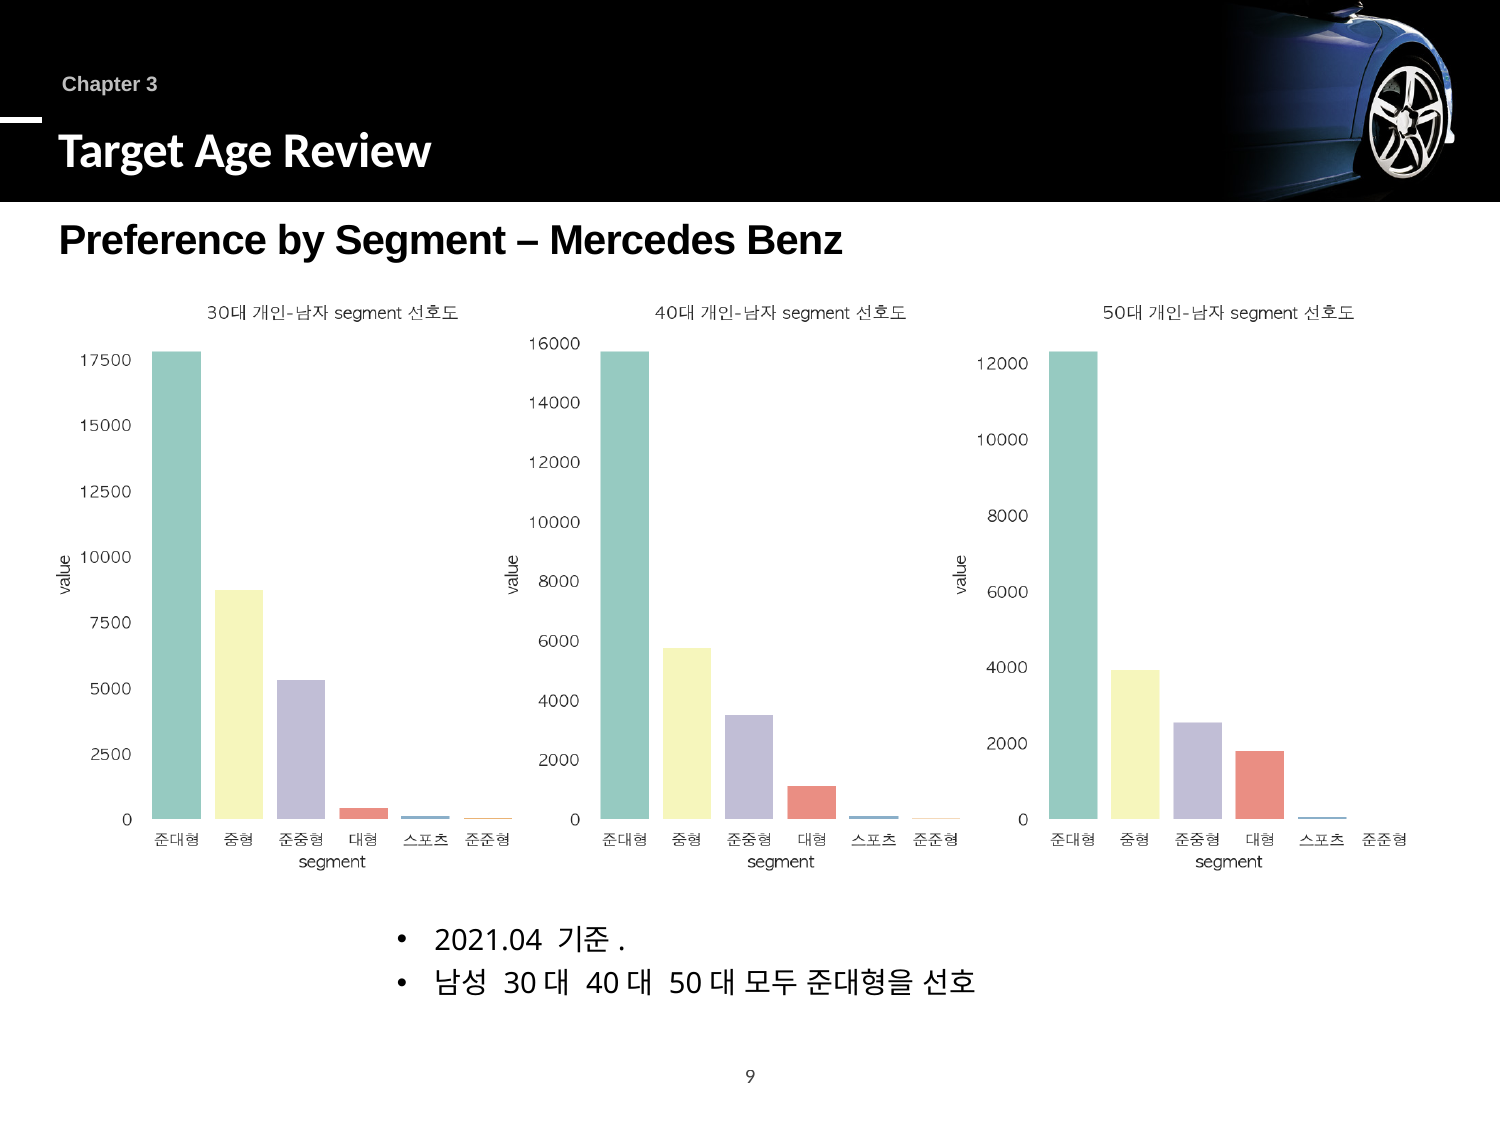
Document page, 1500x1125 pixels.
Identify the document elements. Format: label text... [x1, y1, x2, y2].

list Target Age Review [43, 115, 1177, 187]
picture [46, 295, 1425, 880]
picture [0, 0, 1500, 202]
text_box 2021.04 기준. 남성 30대 40대 50대 모두 준대형을 선호 [363, 880, 1137, 1049]
text_box Preference by Segment – Mercedes Benz [43, 205, 1290, 277]
text_box Chapter 3 [46, 65, 505, 110]
